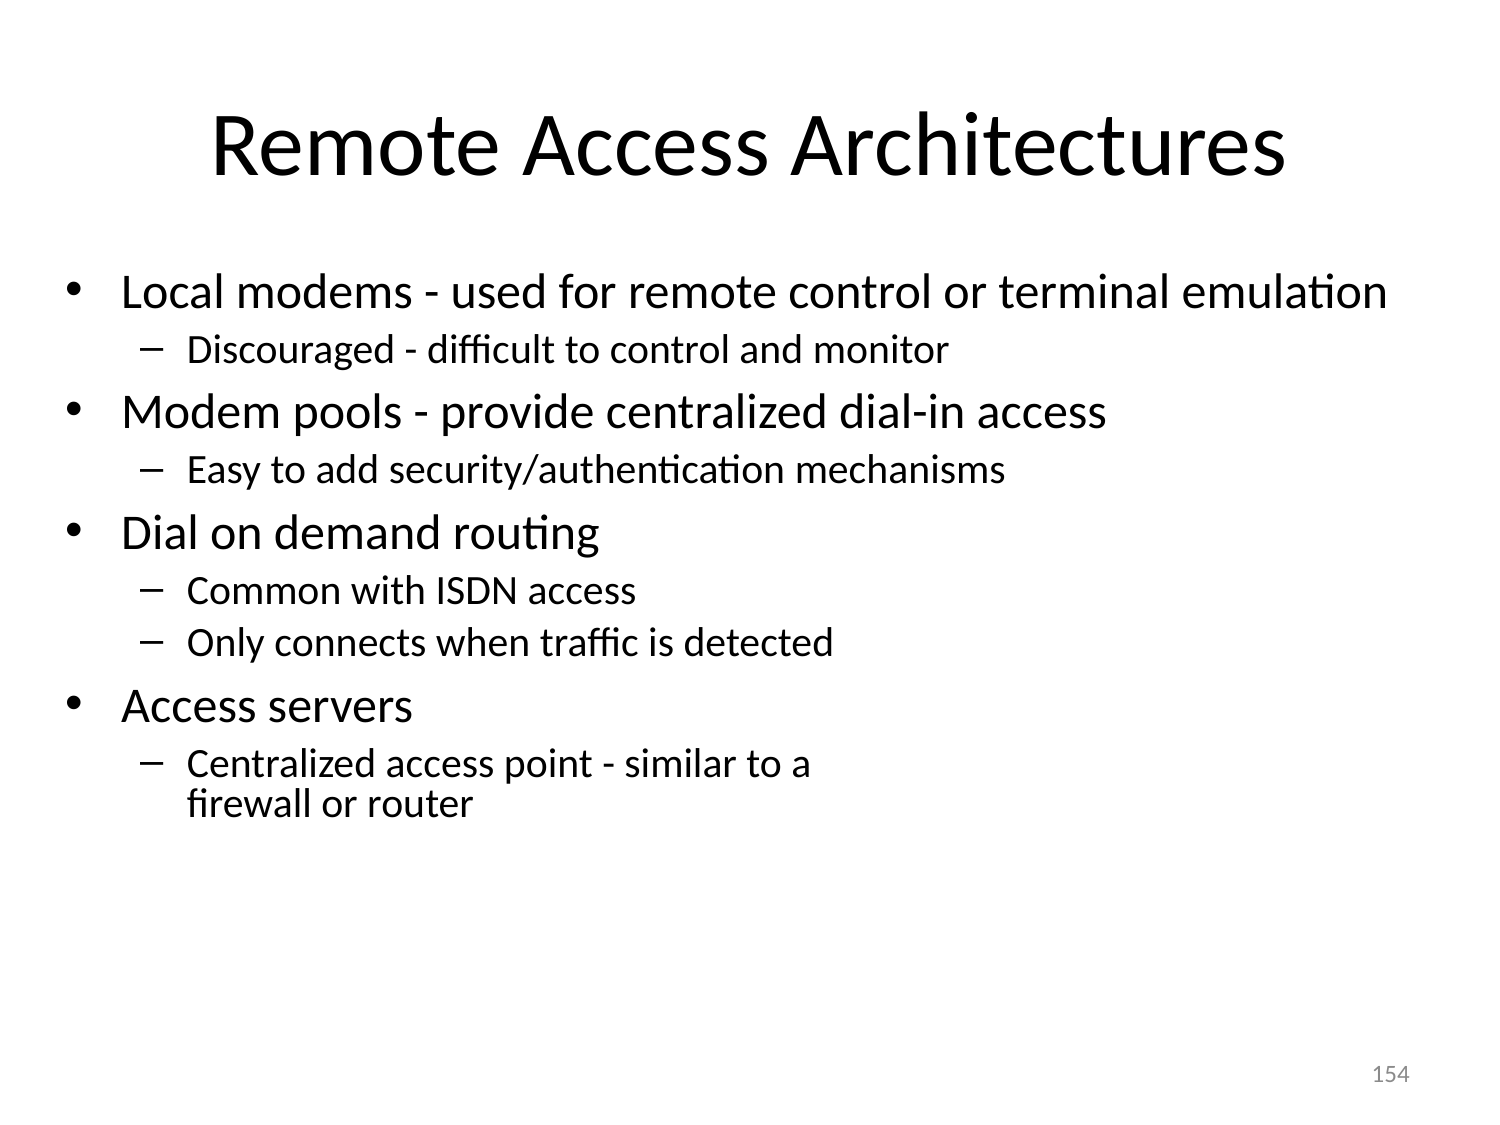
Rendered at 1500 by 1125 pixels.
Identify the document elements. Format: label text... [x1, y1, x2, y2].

title Remote Access Architectures [75, 45, 1425, 233]
list Local modems - used for remote control or terminal emulation Discouraged - difficult to control and monitor Modem pools - provide centralized dial-in access Easy to add security/authentication mechanisms Dial on demand routing Common with ISDN access Only connects when traffic is detected Access servers Centralized access point - similar to a firewall or router [50, 262, 1500, 988]
slide_number 154 [1074, 1042, 1425, 1103]
